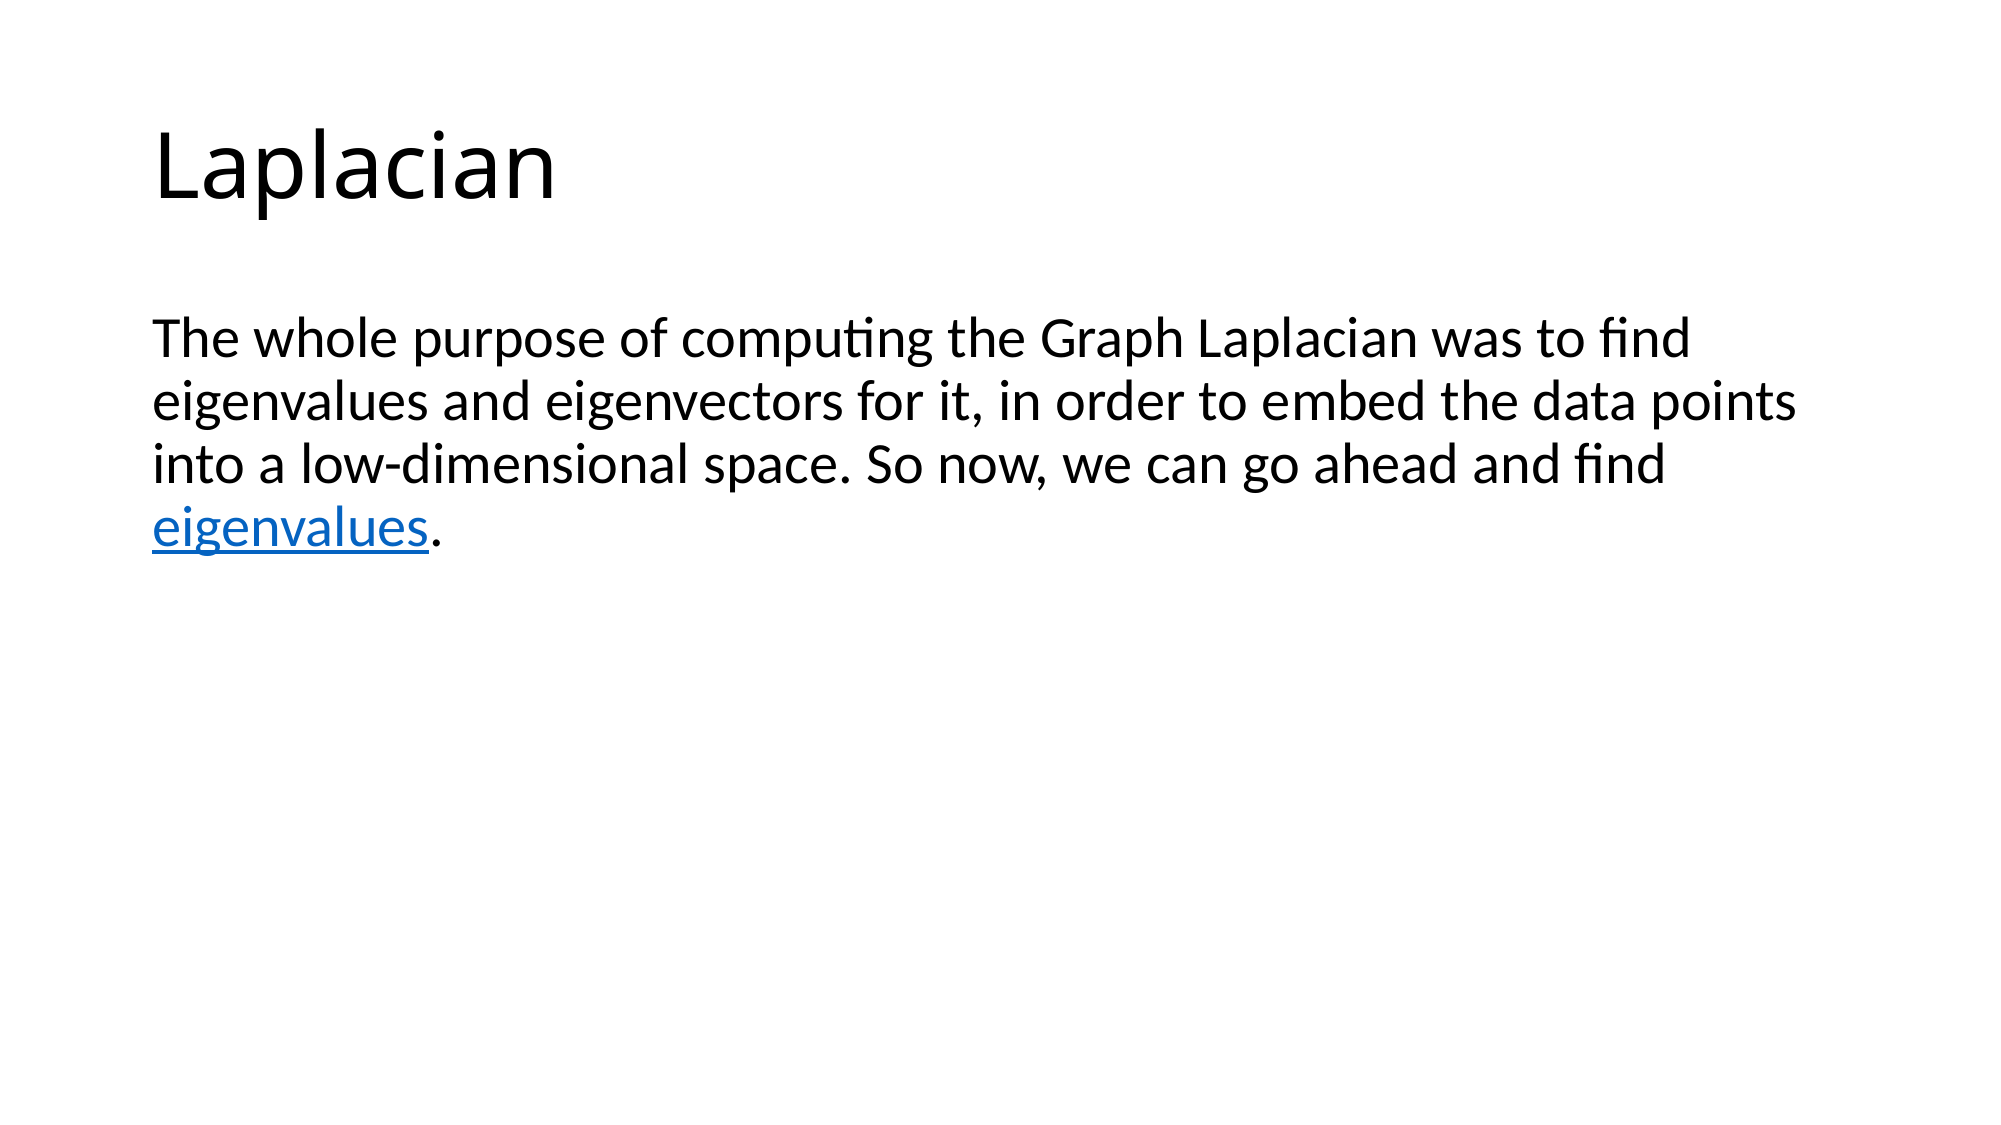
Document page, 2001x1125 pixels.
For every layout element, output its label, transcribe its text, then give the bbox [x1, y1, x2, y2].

list The whole purpose of computing the Graph Laplacian was to find eigenvalues and eigenvectors for it, in order to embed the data points into a low-dimensional space. So now, we can go ahead and find eigenvalues. [137, 299, 1863, 1014]
title Laplacian [137, 59, 1863, 278]
